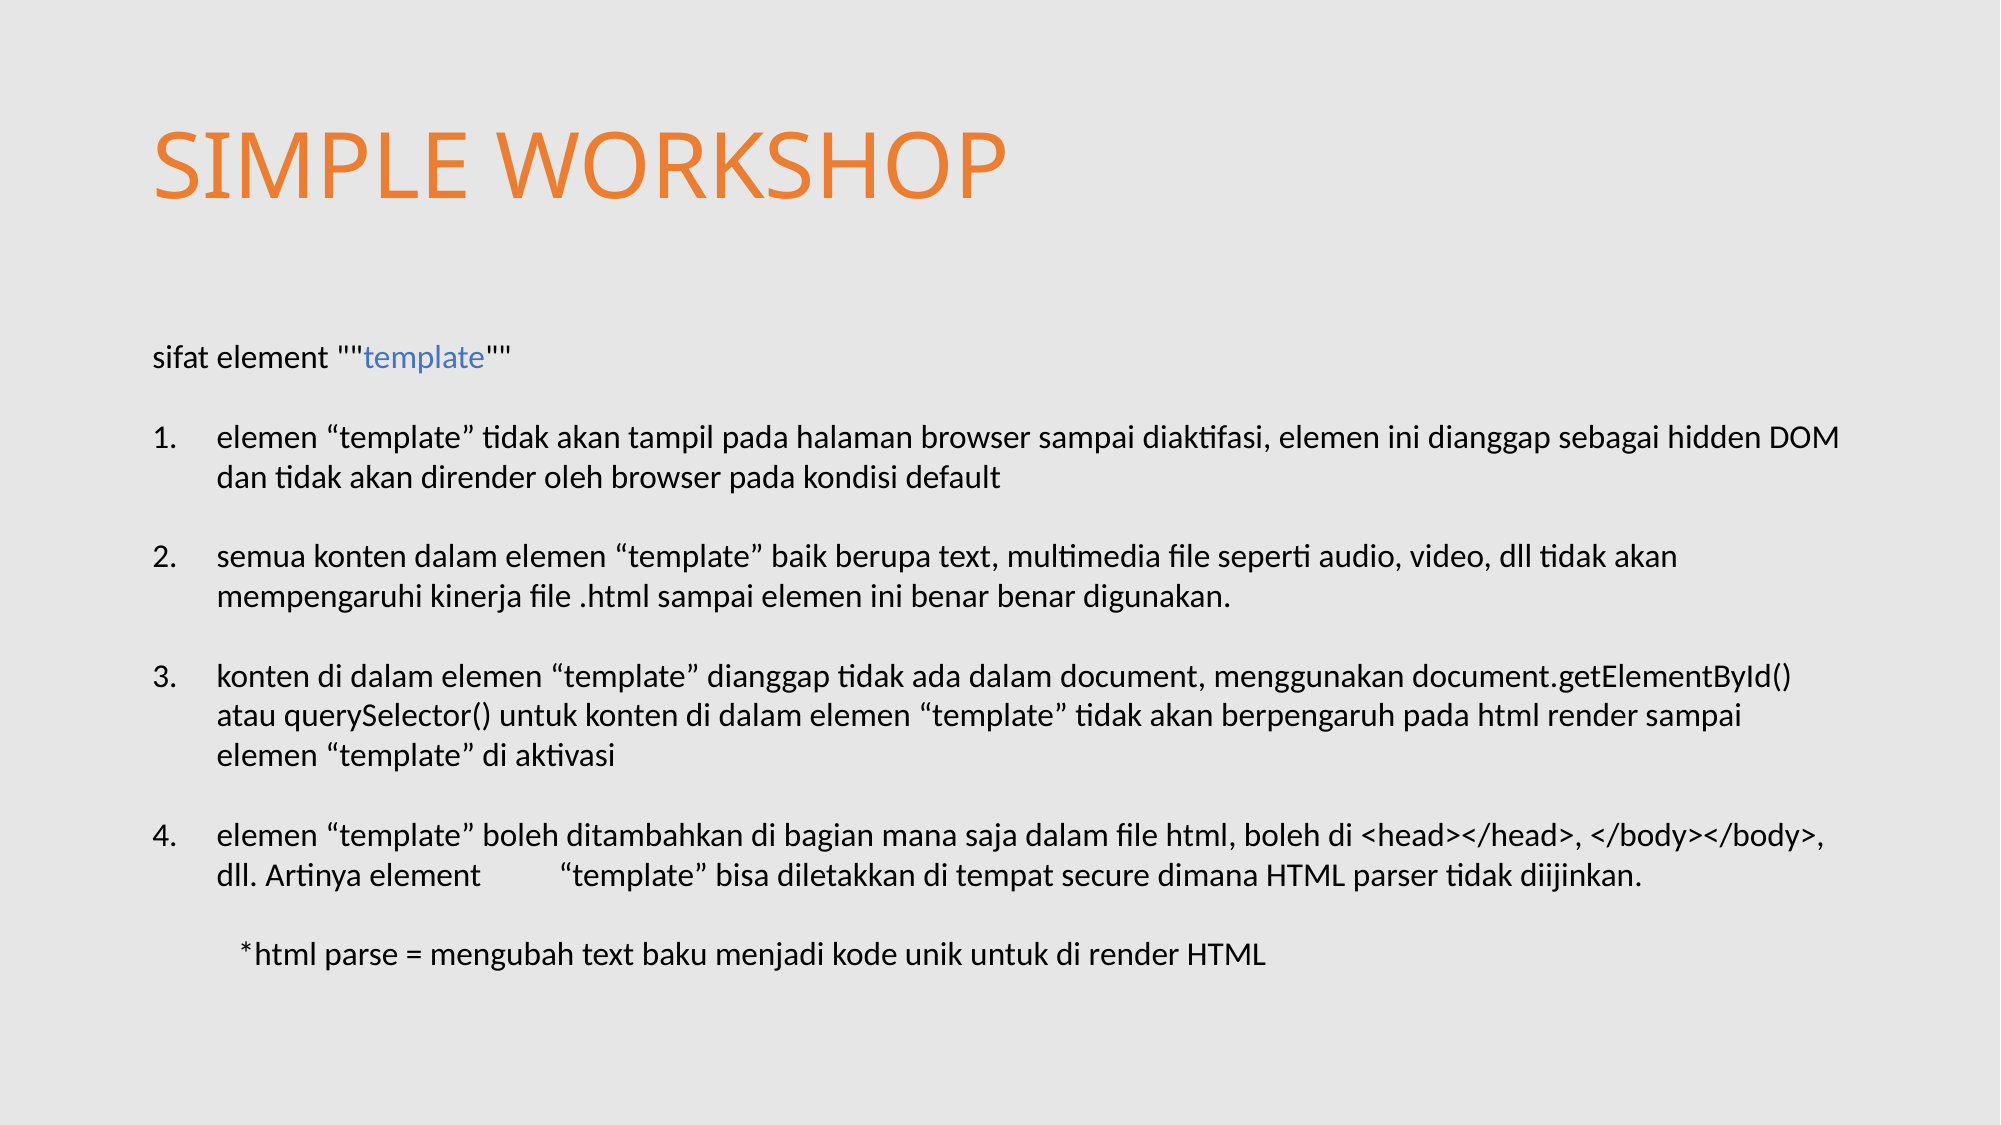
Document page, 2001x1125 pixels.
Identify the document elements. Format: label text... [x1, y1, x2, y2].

list sifat element ""template"" elemen “template” tidak akan tampil pada halaman browser sampai diaktifasi, elemen ini dianggap sebagai hidden DOM dan tidak akan dirender oleh browser pada kondisi default semua konten dalam elemen “template” baik berupa text, multimedia file seperti audio, video, dll tidak akan mempengaruhi kinerja file .html sampai elemen ini benar benar digunakan. konten di dalam elemen “template” dianggap tidak ada dalam document, menggunakan document.getElementById() atau querySelector() untuk konten di dalam elemen “template” tidak akan berpengaruh pada html render sampai elemen “template” di aktivasi elemen “template” boleh ditambahkan di bagian mana saja dalam file html, boleh di <head></head>, </body></body>, dll. Artinya element “template” bisa diletakkan di tempat secure dimana HTML parser tidak diijinkan. *html parse = mengubah text baku menjadi kode unik untuk di render HTML [137, 299, 1863, 1014]
title SIMPLE WORKSHOP [137, 59, 1863, 278]
